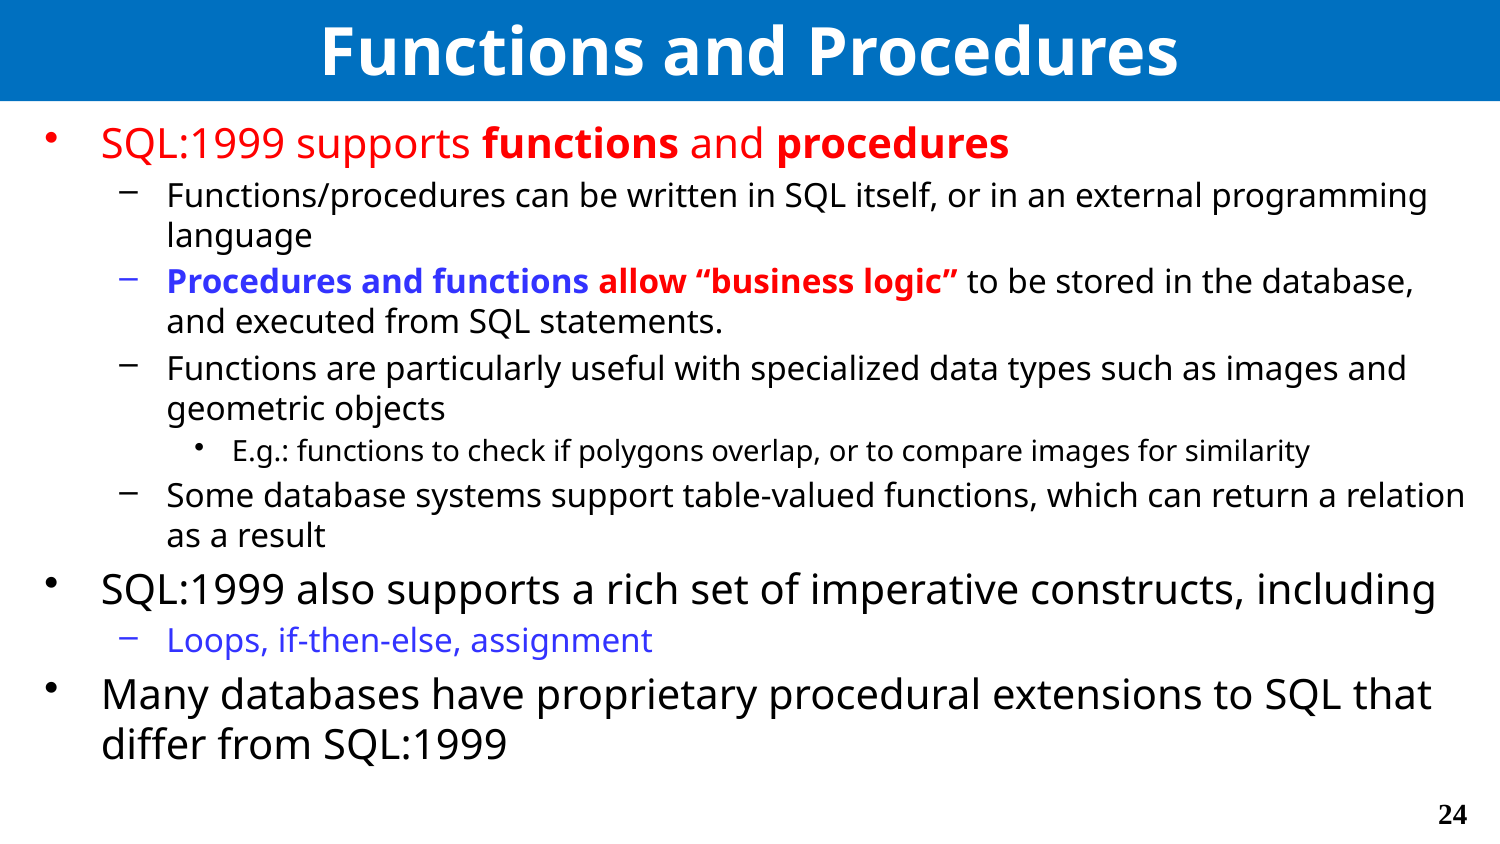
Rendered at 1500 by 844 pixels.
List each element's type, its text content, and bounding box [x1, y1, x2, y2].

list SQL:1999 supports functions and procedures Functions/procedures can be written in SQL itself, or in an external programming language Procedures and functions allow “business logic” to be stored in the database, and executed from SQL statements. Functions are particularly useful with specialized data types such as images and geometric objects E.g.: functions to check if polygons overlap, or to compare images for similarity Some database systems support table-valued functions, which can return a relation as a result SQL:1999 also supports a rich set of imperative constructs, including Loops, if-then-else, assignment Many databases have proprietary procedural extensions to SQL that differ from SQL:1999 [29, 109, 1495, 789]
title Functions and Procedures [0, 0, 1500, 102]
